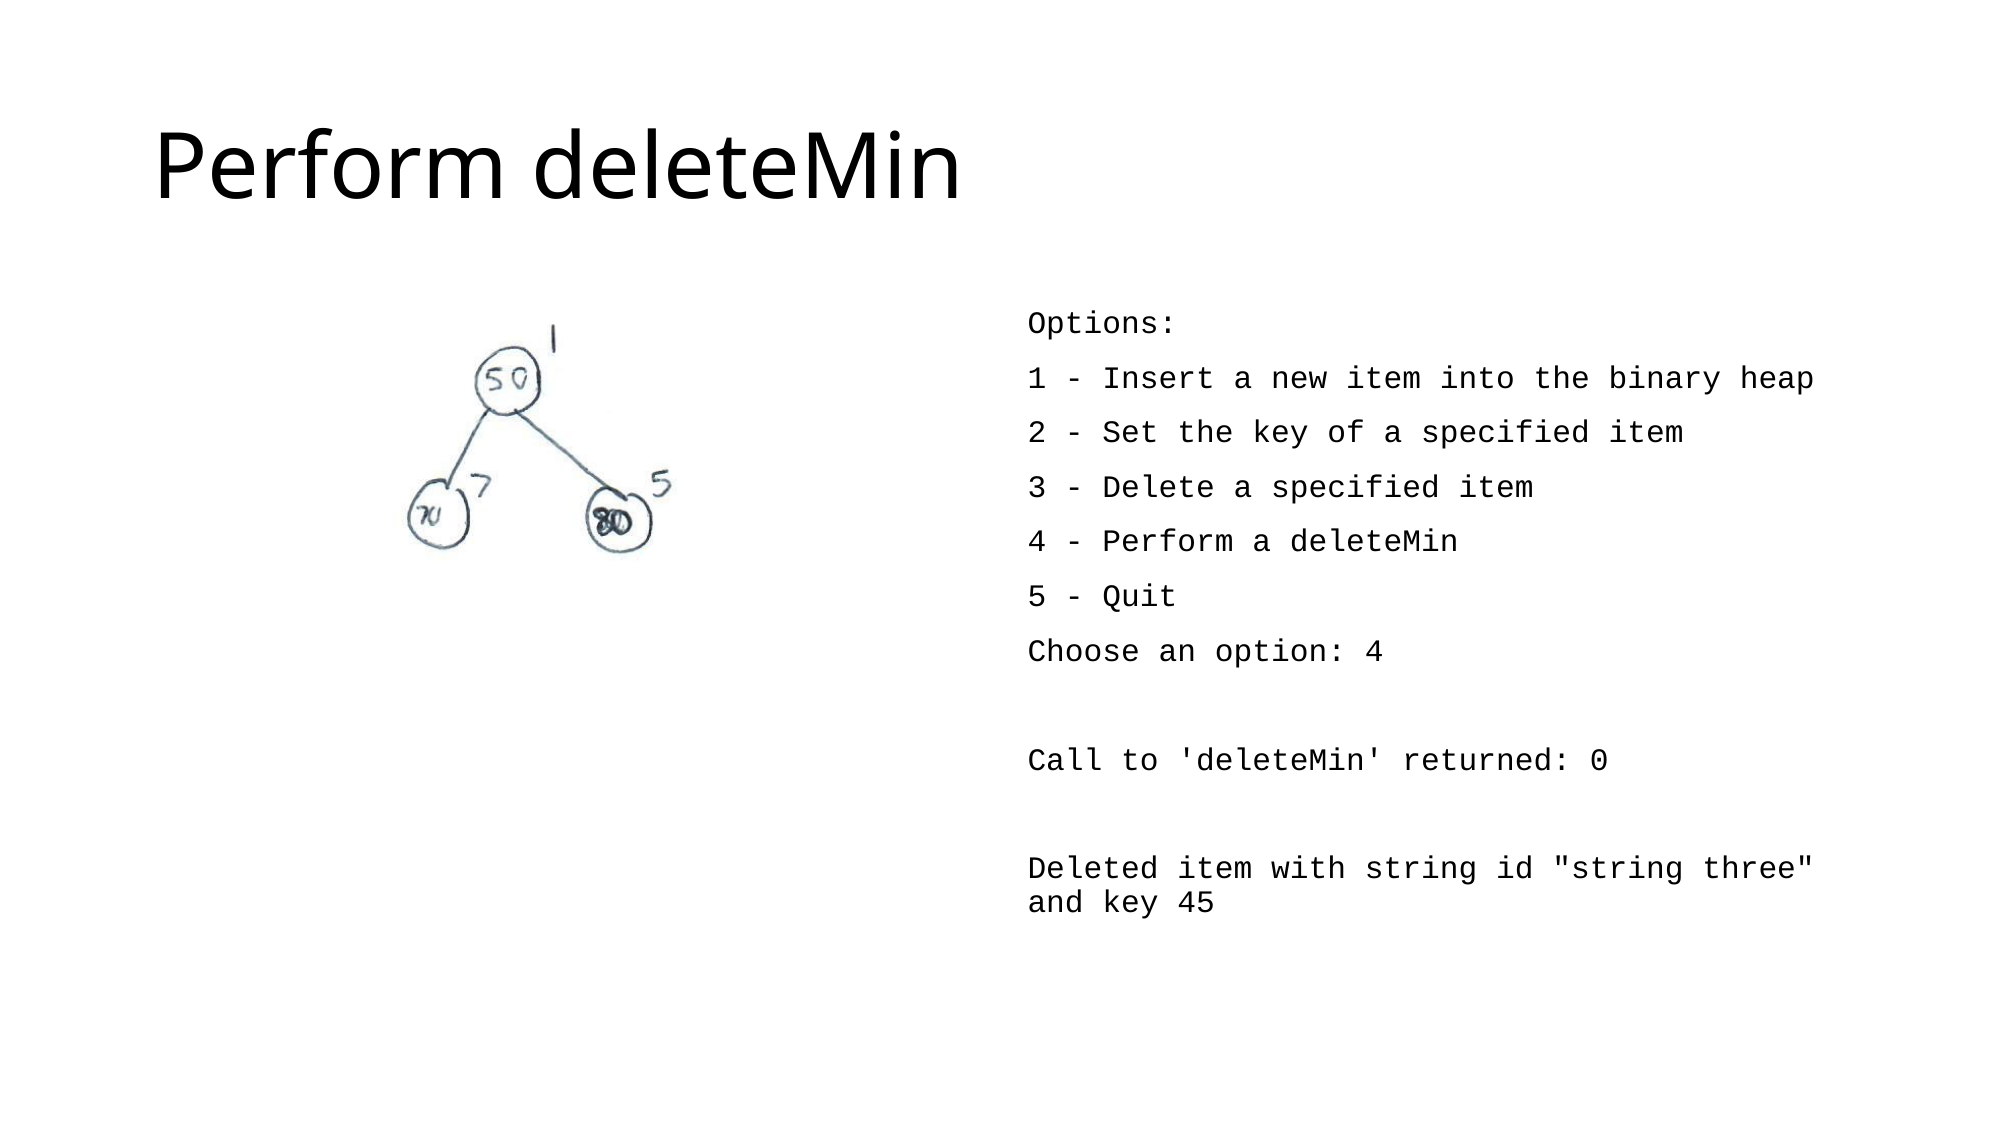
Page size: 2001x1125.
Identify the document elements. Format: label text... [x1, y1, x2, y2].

title Perform deleteMin [137, 59, 1863, 278]
list Options: 1 - Insert a new item into the binary heap 2 - Set the key of a specified item 3 - Delete a specified item 4 - Perform a deleteMin 5 - Quit Choose an option: 4 Call to 'deleteMin' returned: 0 Deleted item with string id "string three" and key 45 [1012, 299, 1863, 1014]
picture [348, 299, 710, 594]
